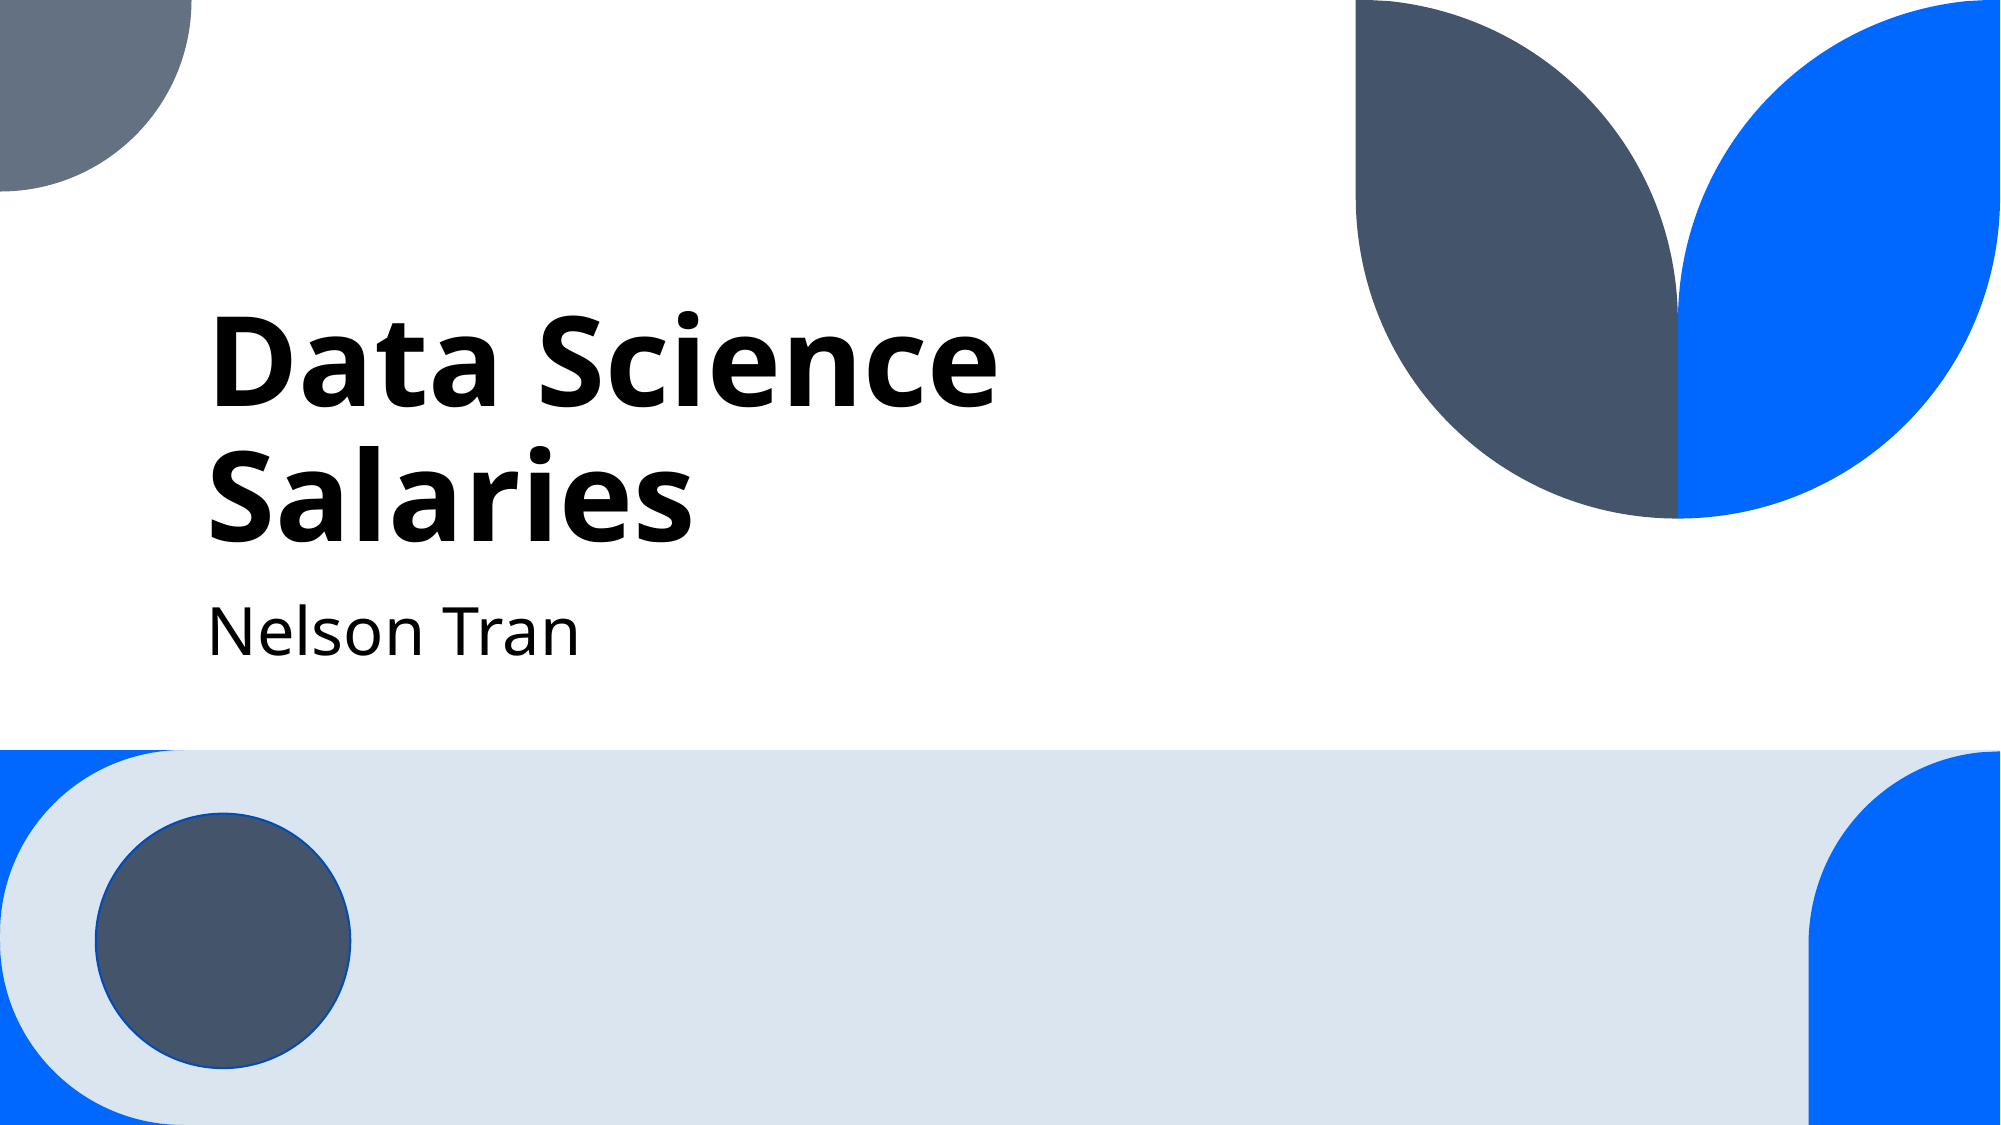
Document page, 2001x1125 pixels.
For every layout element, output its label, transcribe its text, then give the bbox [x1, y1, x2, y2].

subtitle Nelson Tran [191, 590, 1750, 724]
title Data Science Salaries [191, 184, 1356, 576]
